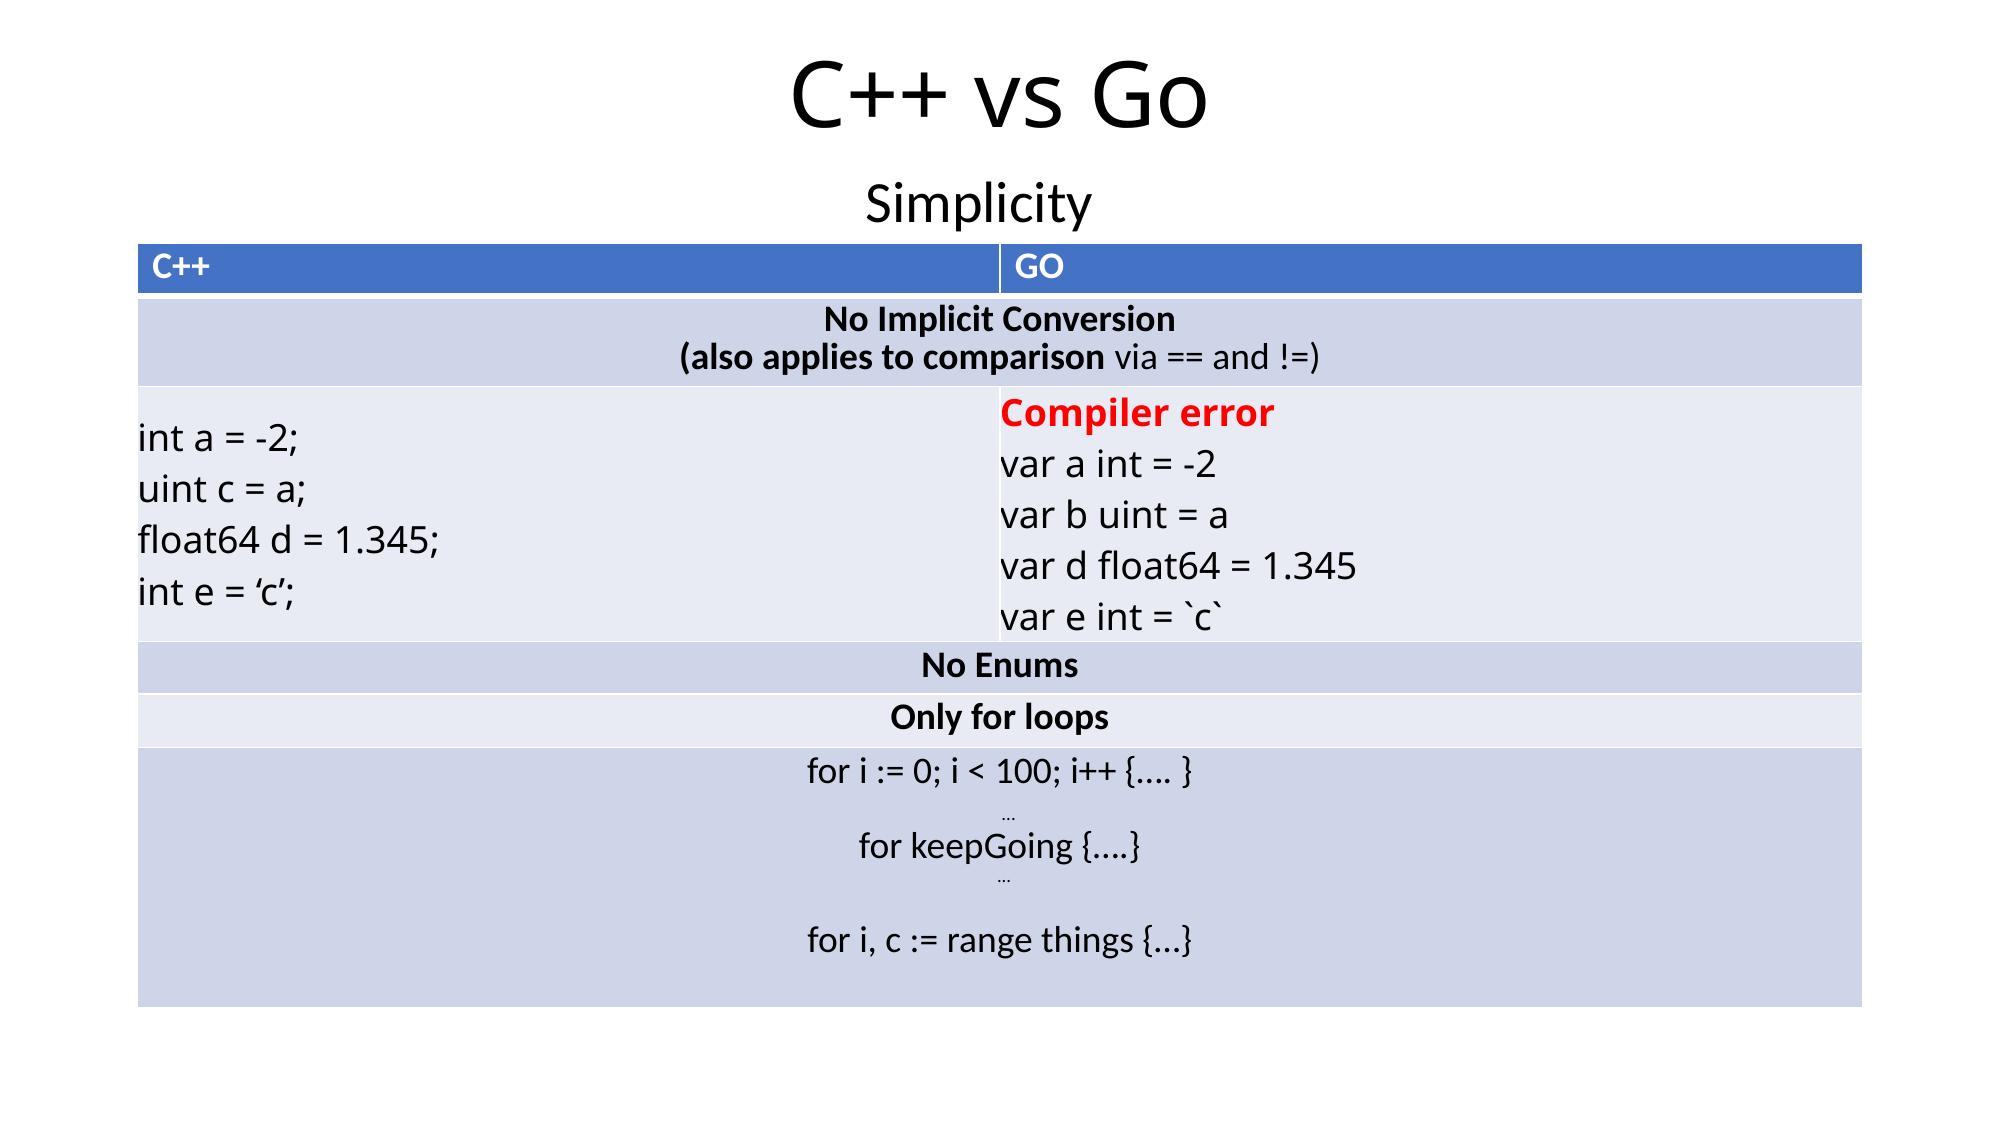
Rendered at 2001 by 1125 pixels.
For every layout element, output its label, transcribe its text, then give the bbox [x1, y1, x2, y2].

table_header C++ [138, 244, 999, 293]
title C++ vs Go [137, 38, 1863, 158]
table_cell No Enums [138, 642, 1862, 693]
table_cell int a = -2; uint c = a; float64 d = 1.345; int e = ‘c’; [138, 387, 999, 641]
text_box Simplicity [850, 157, 1108, 242]
table_cell Only for loops [138, 695, 1862, 747]
table_cell No Implicit Conversion (also applies to comparison via == and !=) [138, 299, 1862, 386]
table_cell Compiler error var a int = -2 var b uint = a var d float64 = 1.345 var e int = `c` [1001, 387, 1862, 641]
table_cell for i := 0; i < 100; i++ {…. } ... for keepGoing {….} ... for i, c := range things {…} [138, 748, 1862, 1007]
table_header GO [1001, 244, 1862, 293]
